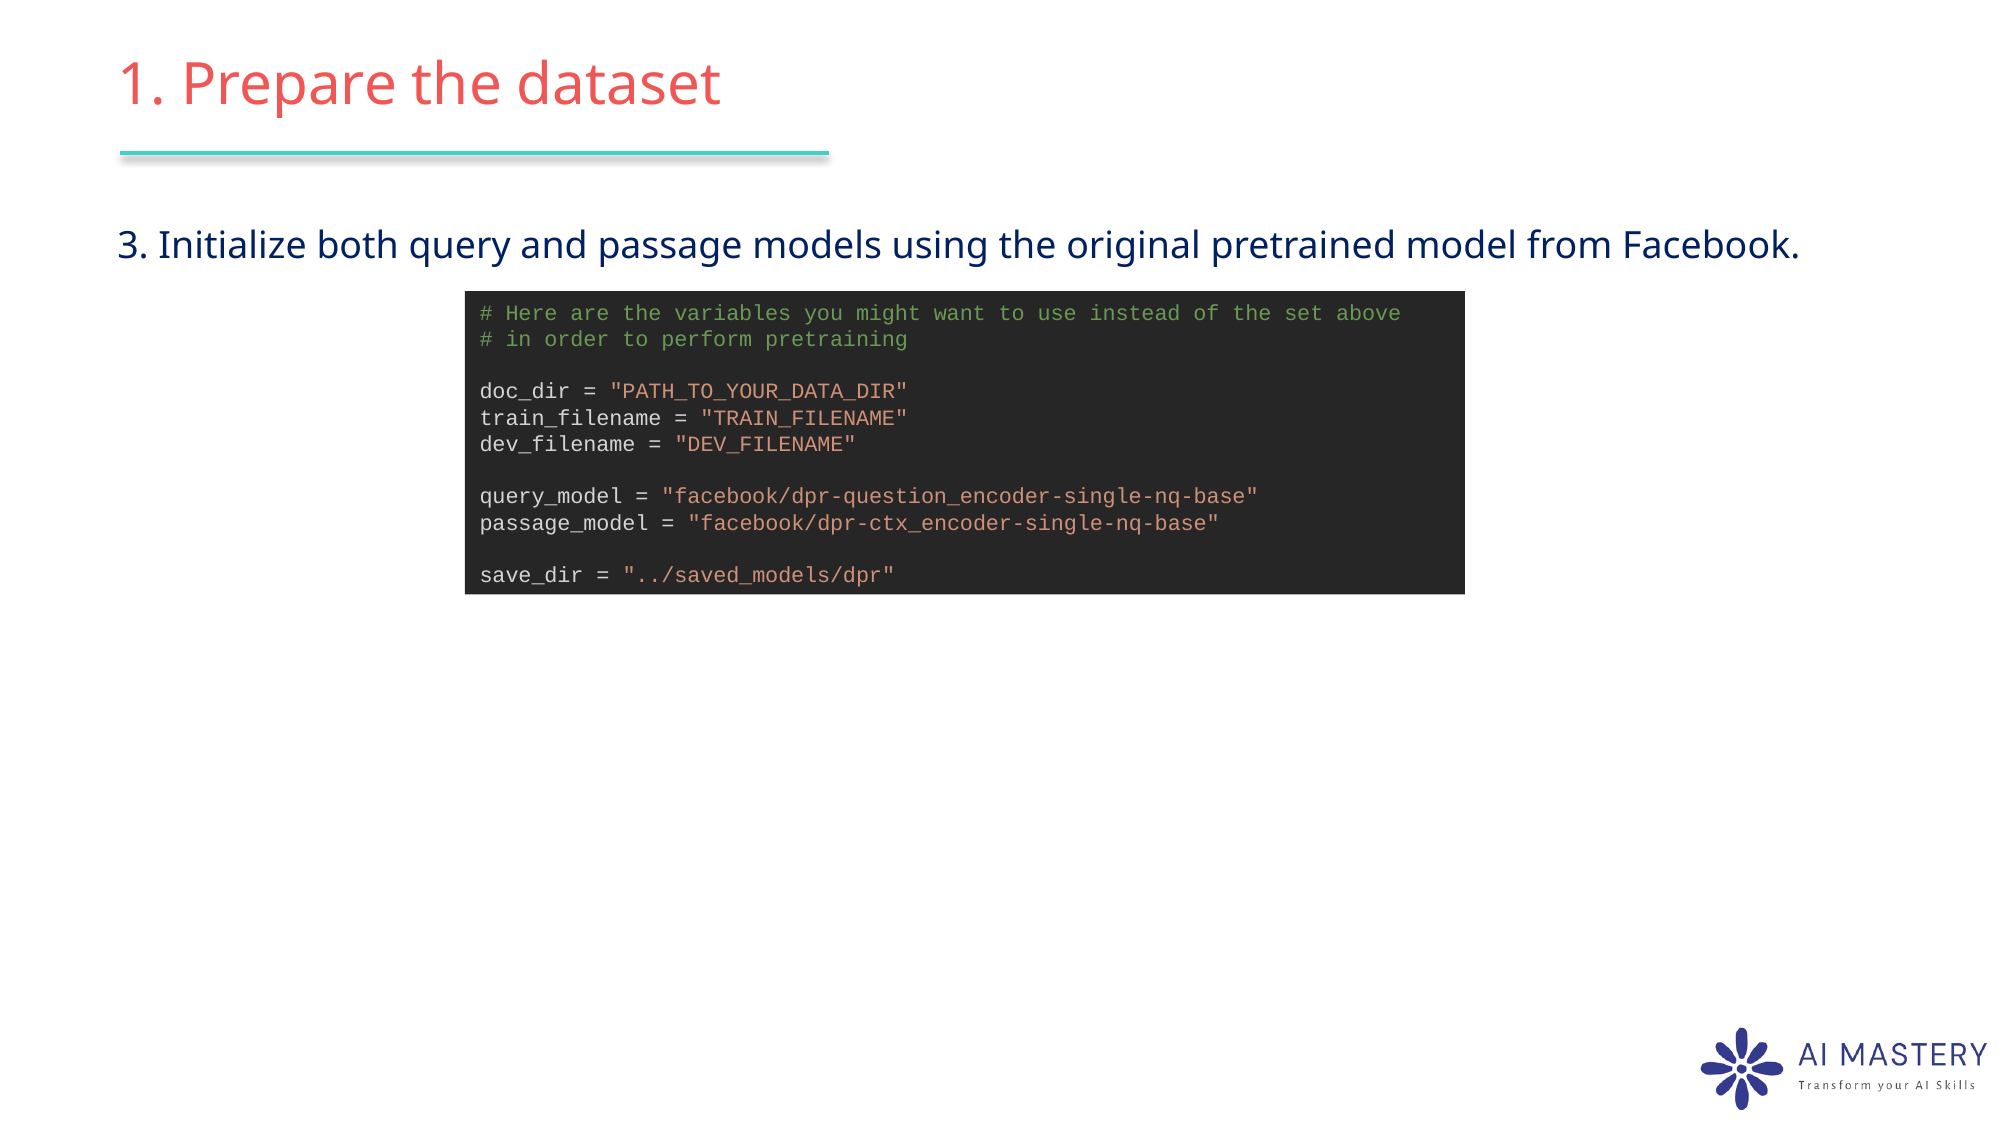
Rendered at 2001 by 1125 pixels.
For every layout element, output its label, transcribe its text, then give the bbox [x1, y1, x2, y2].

picture [1687, 1013, 2000, 1125]
list 3. Initialize both query and passage models using the original pretrained model from Facebook. [102, 218, 1915, 1098]
title 1. Prepare the dataset [102, 0, 1828, 195]
text_box # Here are the variables you might want to use instead of the set above # in order to perform pretraining doc_dir = "PATH_TO_YOUR_DATA_DIR" train_filename = "TRAIN_FILENAME" dev_filename = "DEV_FILENAME" query_model = "facebook/dpr-question_encoder-single-nq-base" passage_model = "facebook/dpr-ctx_encoder-single-nq-base" save_dir = "../saved_models/dpr" [464, 291, 1465, 595]
